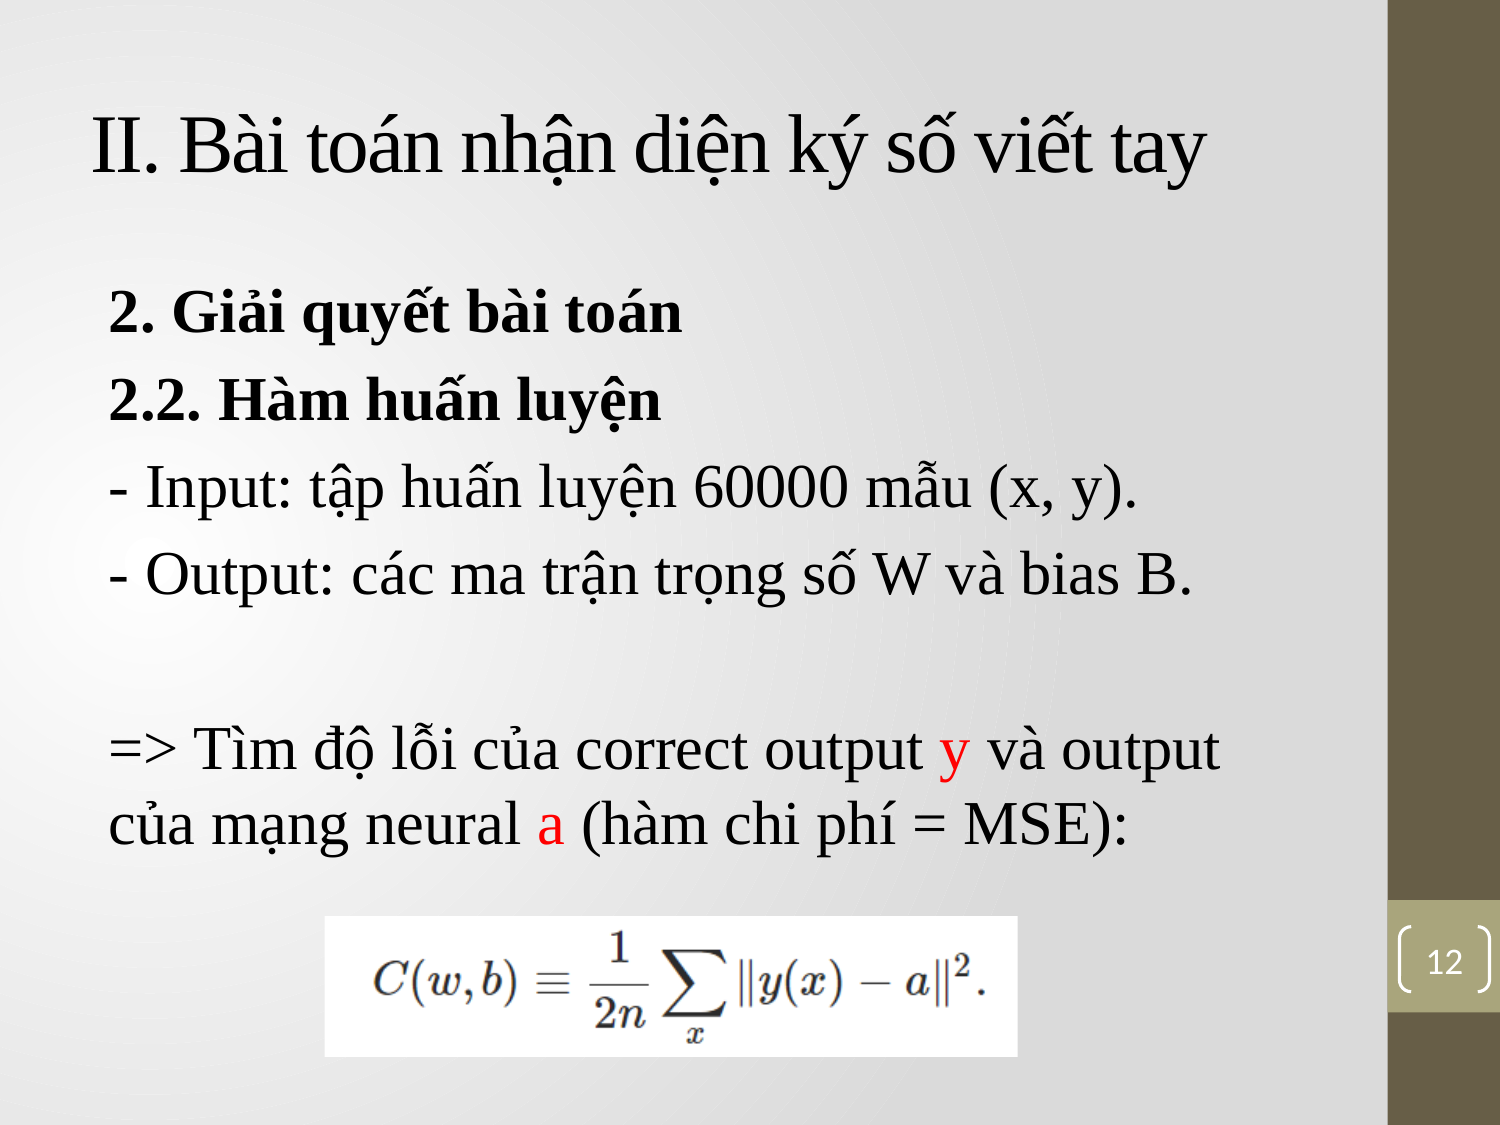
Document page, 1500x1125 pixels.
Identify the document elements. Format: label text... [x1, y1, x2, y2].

list 2. Giải quyết bài toán 2.2. Hàm huấn luyện - Input: tập huấn luyện 60000 mẫu (x, y). - Output: các ma trận trọng số W và bias B. => Tìm độ lỗi của correct output y và output của mạng neural a (hàm chi phí = MSE): [75, 262, 1325, 1050]
title II. Bài toán nhận diện ký số viết tay [75, 45, 1325, 233]
picture [324, 916, 1018, 1057]
slide_number 12 [1397, 925, 1492, 994]
